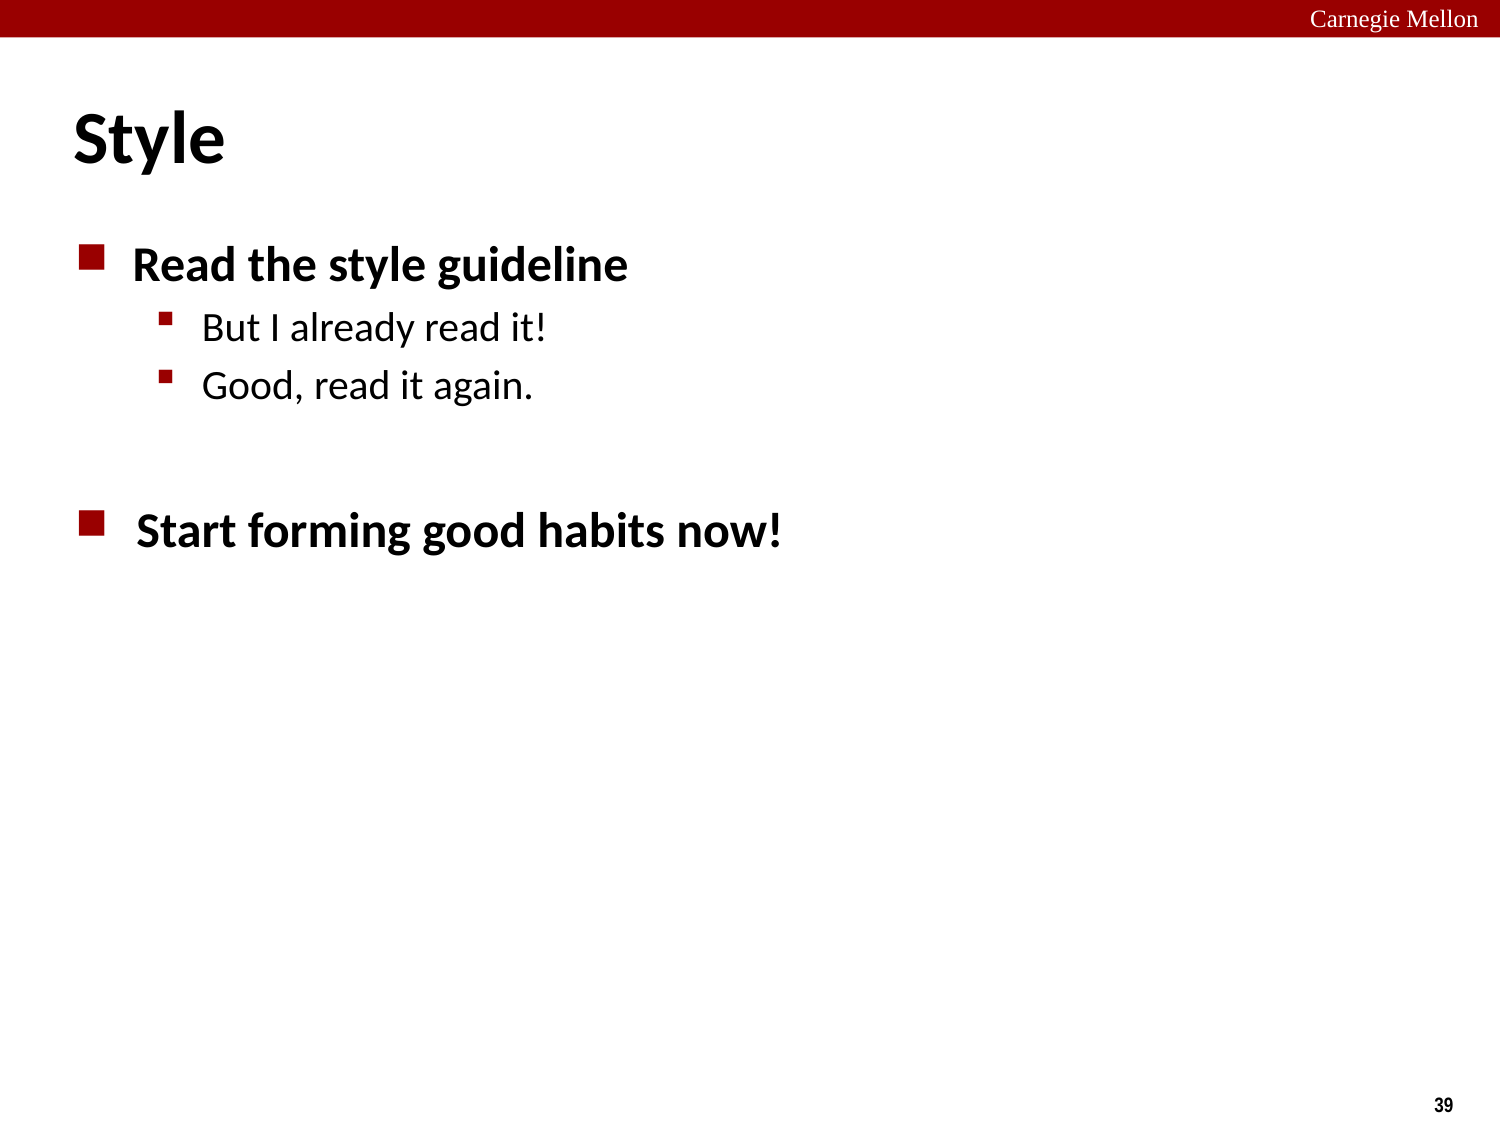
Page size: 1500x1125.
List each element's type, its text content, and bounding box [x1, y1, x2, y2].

title Style [58, 32, 1305, 236]
list Read the style guideline But I already read it! Good, read it again. Start forming good habits now! [64, 223, 1361, 1040]
